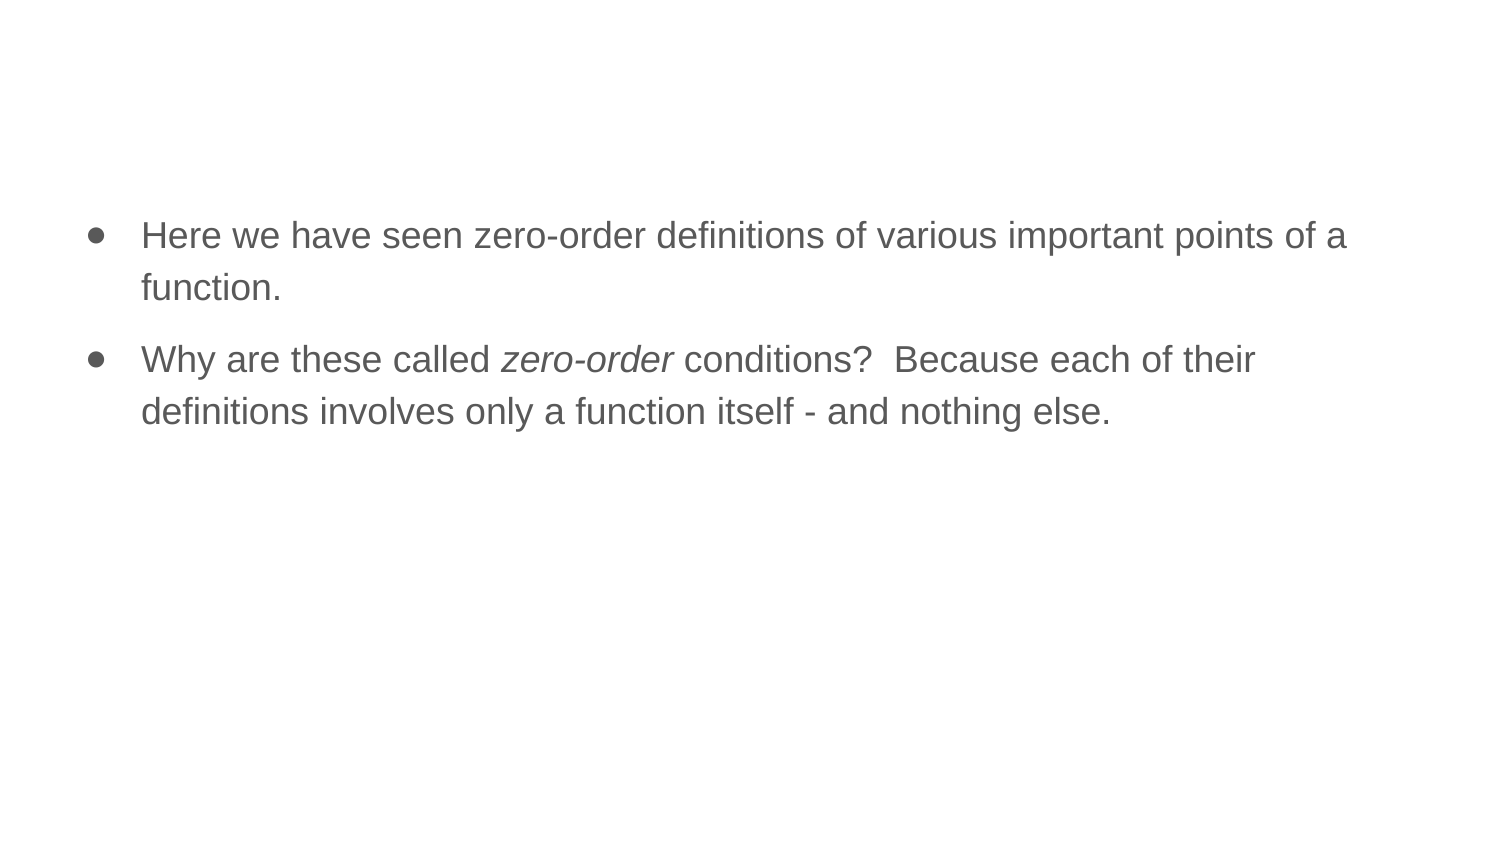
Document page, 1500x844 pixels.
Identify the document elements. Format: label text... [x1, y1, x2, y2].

list Here we have seen zero-order definitions of various important points of a function. Why are these called zero-order conditions? Because each of their definitions involves only a function itself - and nothing else. [51, 189, 1449, 750]
